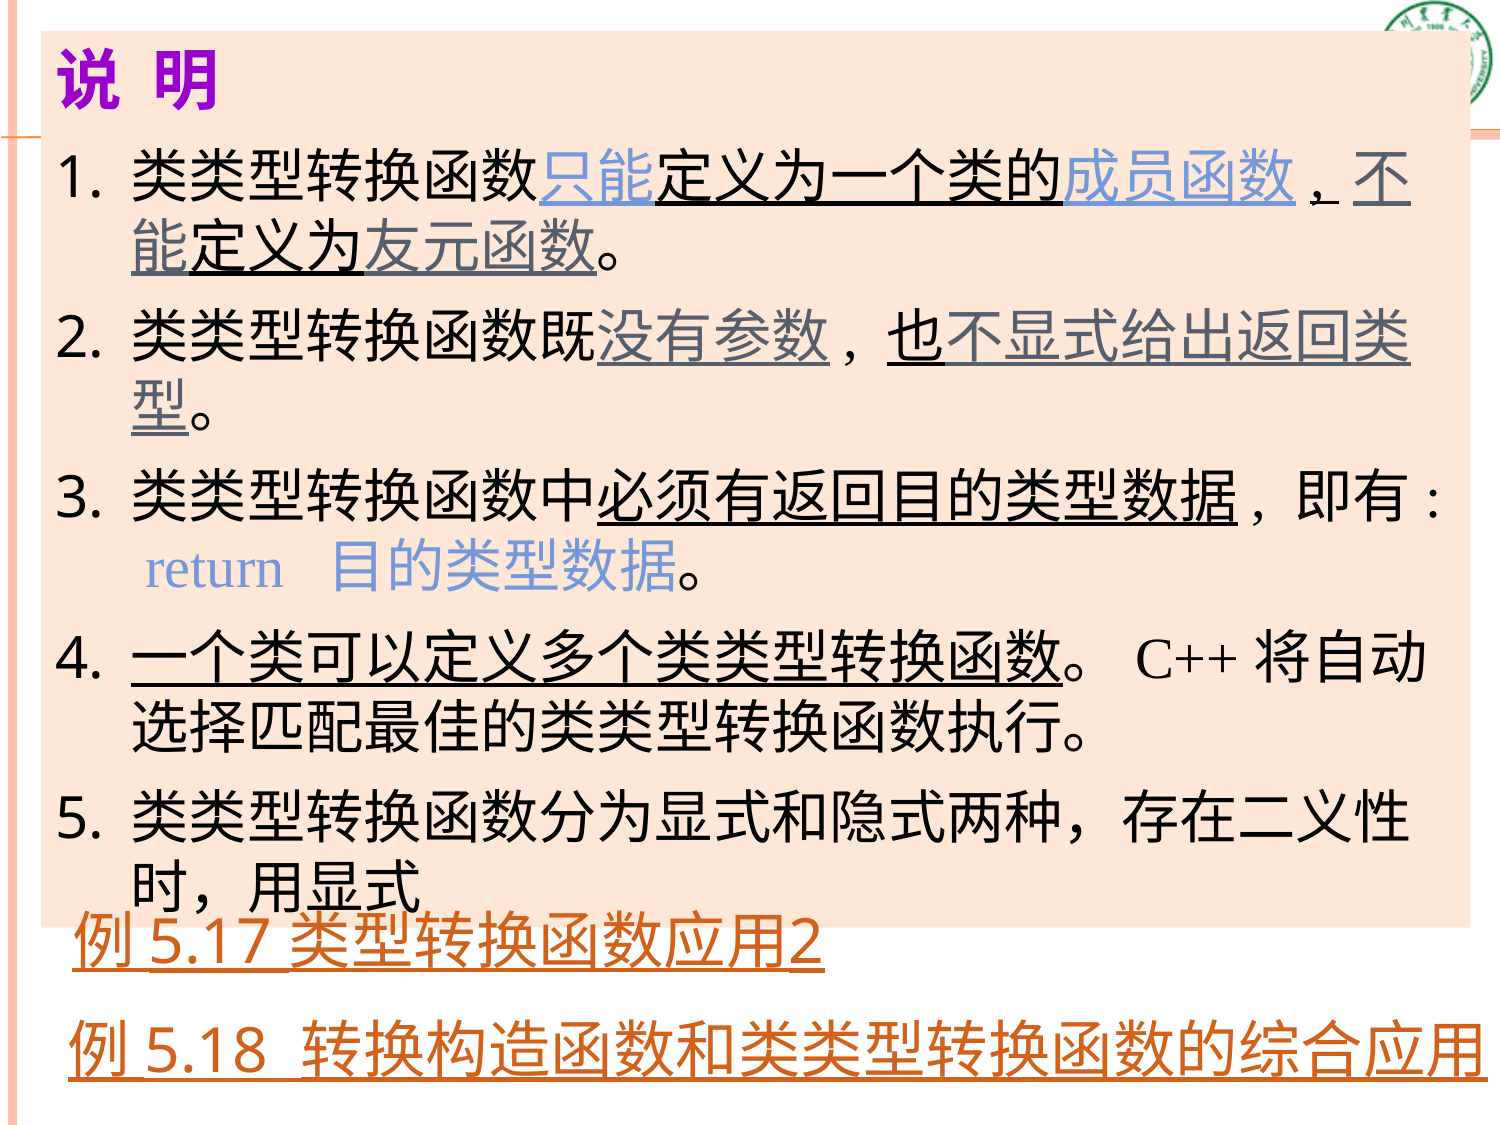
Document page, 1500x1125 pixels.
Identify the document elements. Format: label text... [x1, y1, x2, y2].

text_box 例 5.17 类型转换函数应用2 [57, 893, 840, 999]
picture [1375, 0, 1500, 118]
text_box 说 明 类类型转换函数只能定义为一个类的成员函数, 不能定义为友元函数。 类类型转换函数既没有参数, 也不显式给出返回类型。 类类型转换函数中必须有返回目的类型数据, 即有: return 目的类型数据。 一个类可以定义多个类类型转换函数。C++将自动选择匹配最佳的类类型转换函数执行。 类类型转换函数分为显式和隐式两种，存在二义性时，用显式 [41, 30, 1471, 928]
text_box 例 5.18 转换构造函数和类类型转换函数的综合应用 [53, 1003, 1500, 1109]
